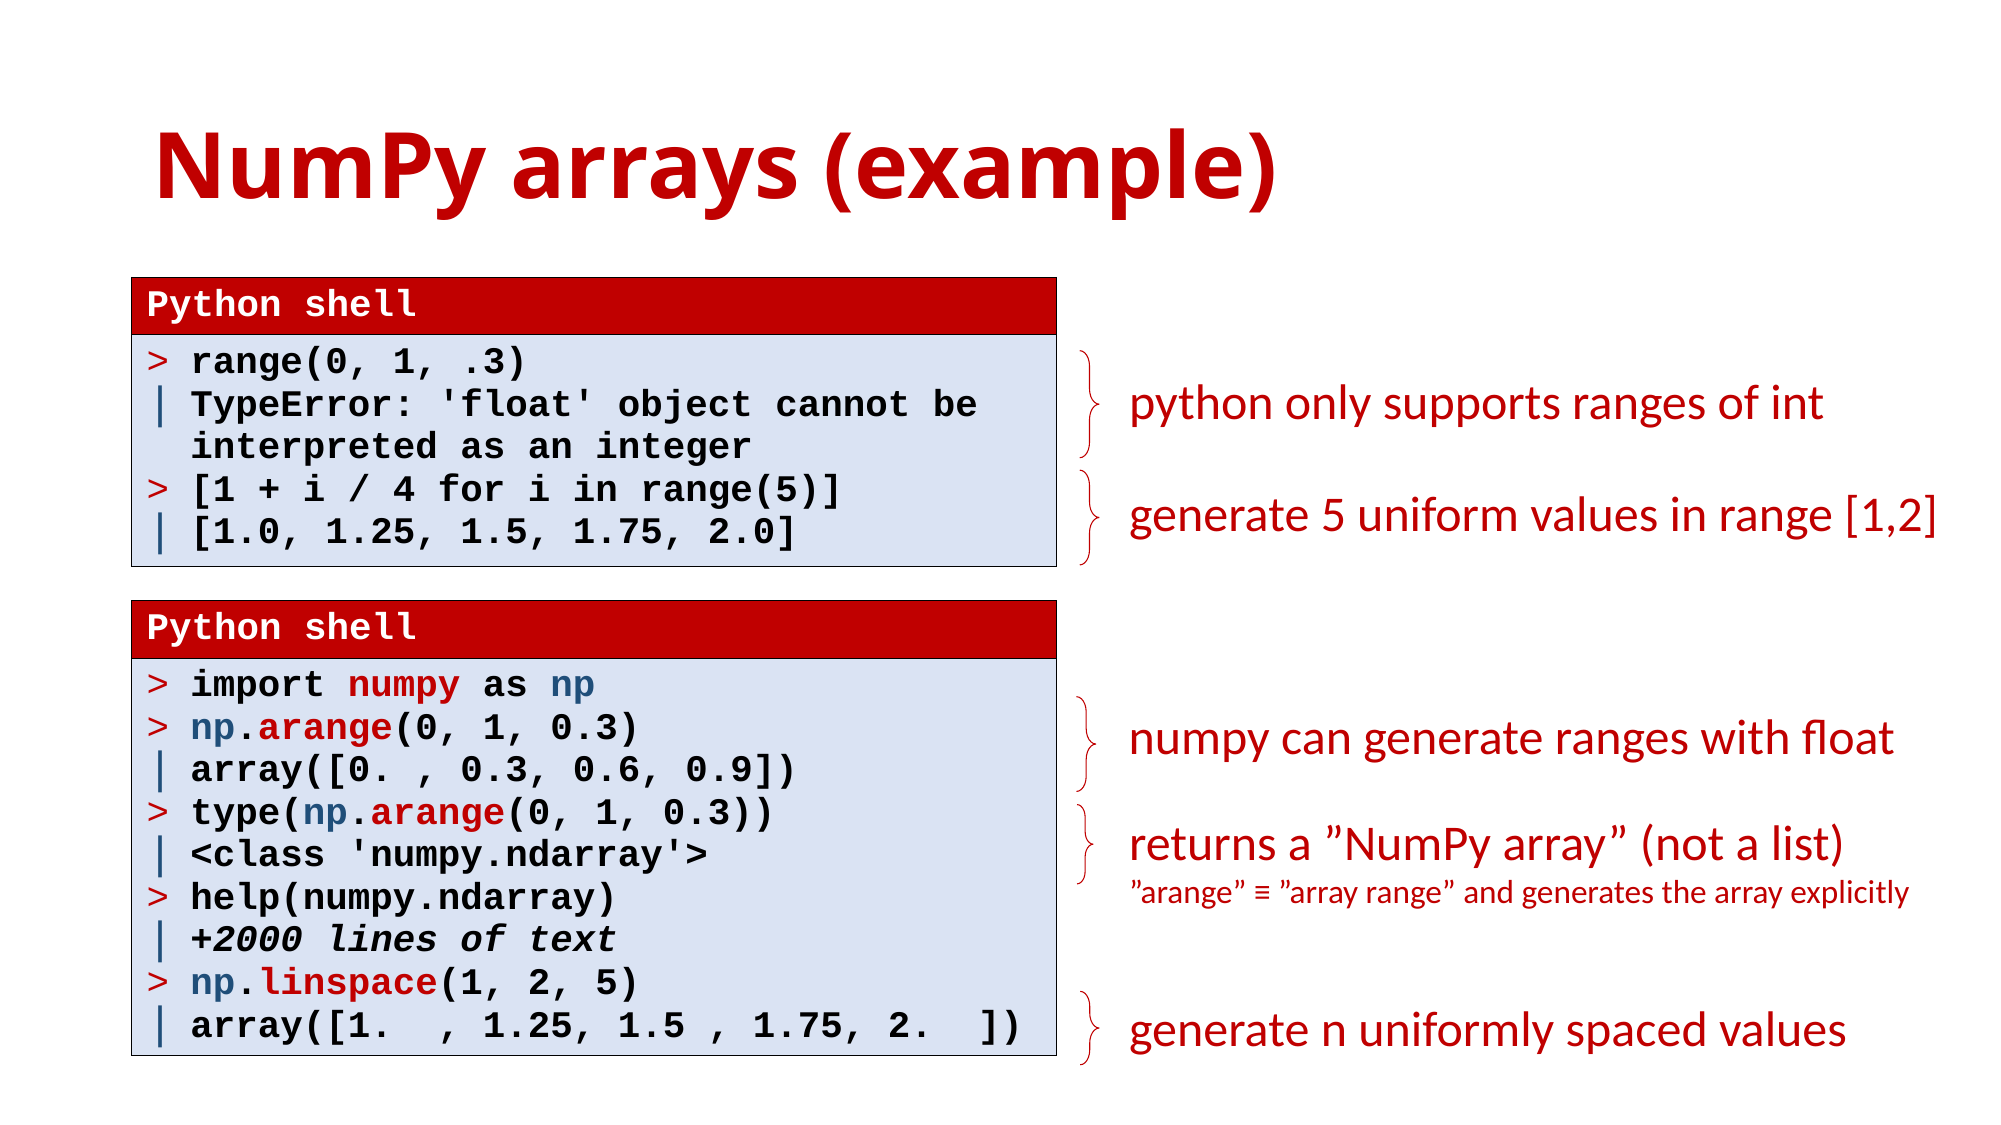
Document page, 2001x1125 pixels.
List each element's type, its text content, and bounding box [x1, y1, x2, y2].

table_header Python shell [132, 278, 1056, 334]
text_box [1080, 990, 1100, 1066]
table_header Python shell [132, 601, 1056, 658]
table_cell range(0, 1, .3) TypeError: 'float' object cannot be interpreted as an integer [1 + i / 4 for i in range(5)] [1.0, 1.25, 1.5, 1.75, 2.0] [132, 335, 1056, 566]
text_box [1079, 469, 1100, 566]
text_box numpy can generate ranges with float [1113, 696, 2000, 772]
text_box generate 5 uniform values in range [1,2] [1114, 473, 1980, 549]
text_box generate n uniformly spaced values [1114, 988, 2000, 1064]
text_box returns a ”NumPy array” (not a list) ”arange” ≡ ”array range” and generates the array explicitly [1114, 802, 2000, 978]
text_box [1079, 350, 1100, 459]
text_box [1076, 696, 1097, 792]
text_box python only supports ranges of int [1114, 362, 1908, 438]
table_cell import numpy as np np.arange(0, 1, 0.3) array([0. , 0.3, 0.6, 0.9]) type(np.arange(0, 1, 0.3)) <class 'numpy.ndarray'> help(numpy.ndarray) +2000 lines of text np.linspace(1, 2, 5) array([1. , 1.25, 1.5 , 1.75, 2. ]) [132, 659, 1056, 1055]
title NumPy arrays (example) [137, 59, 1863, 278]
text_box [1076, 804, 1094, 885]
